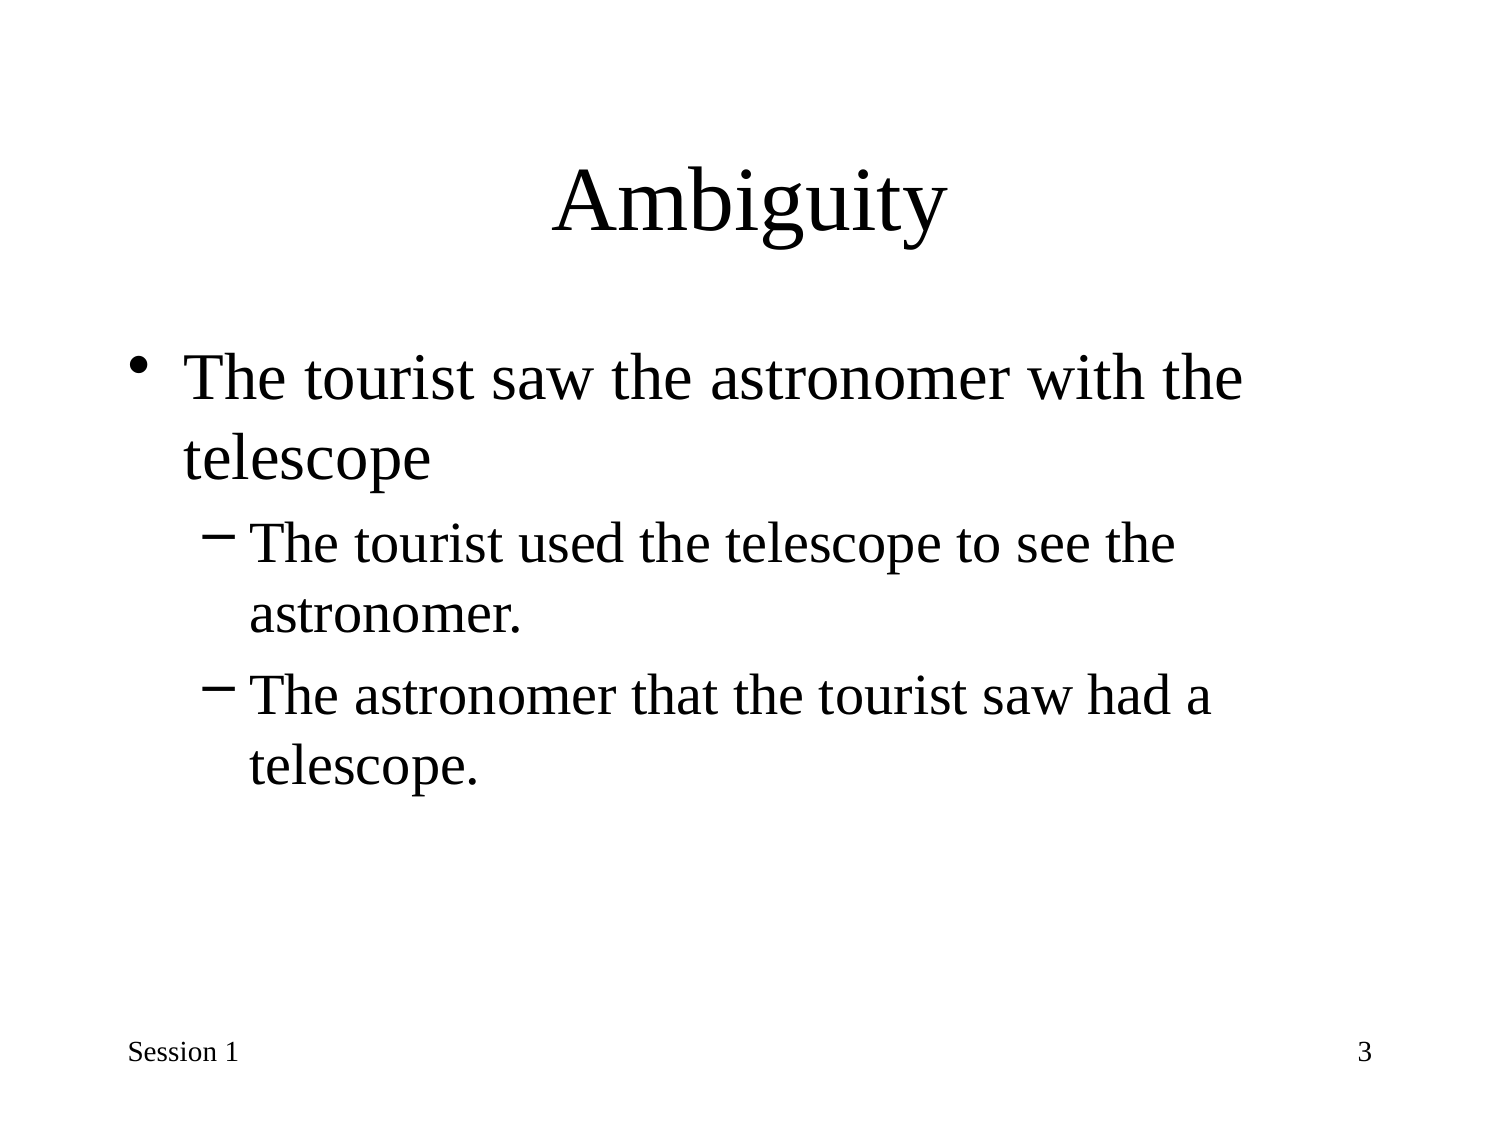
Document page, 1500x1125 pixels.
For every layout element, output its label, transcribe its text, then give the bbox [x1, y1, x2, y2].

slide_number 3 [1074, 1024, 1388, 1101]
title Ambiguity [112, 99, 1388, 288]
slide_number Session 1 [112, 1024, 426, 1101]
list The tourist saw the astronomer with the telescope The tourist used the telescope to see the astronomer. The astronomer that the tourist saw had a telescope. [112, 324, 1388, 1001]
